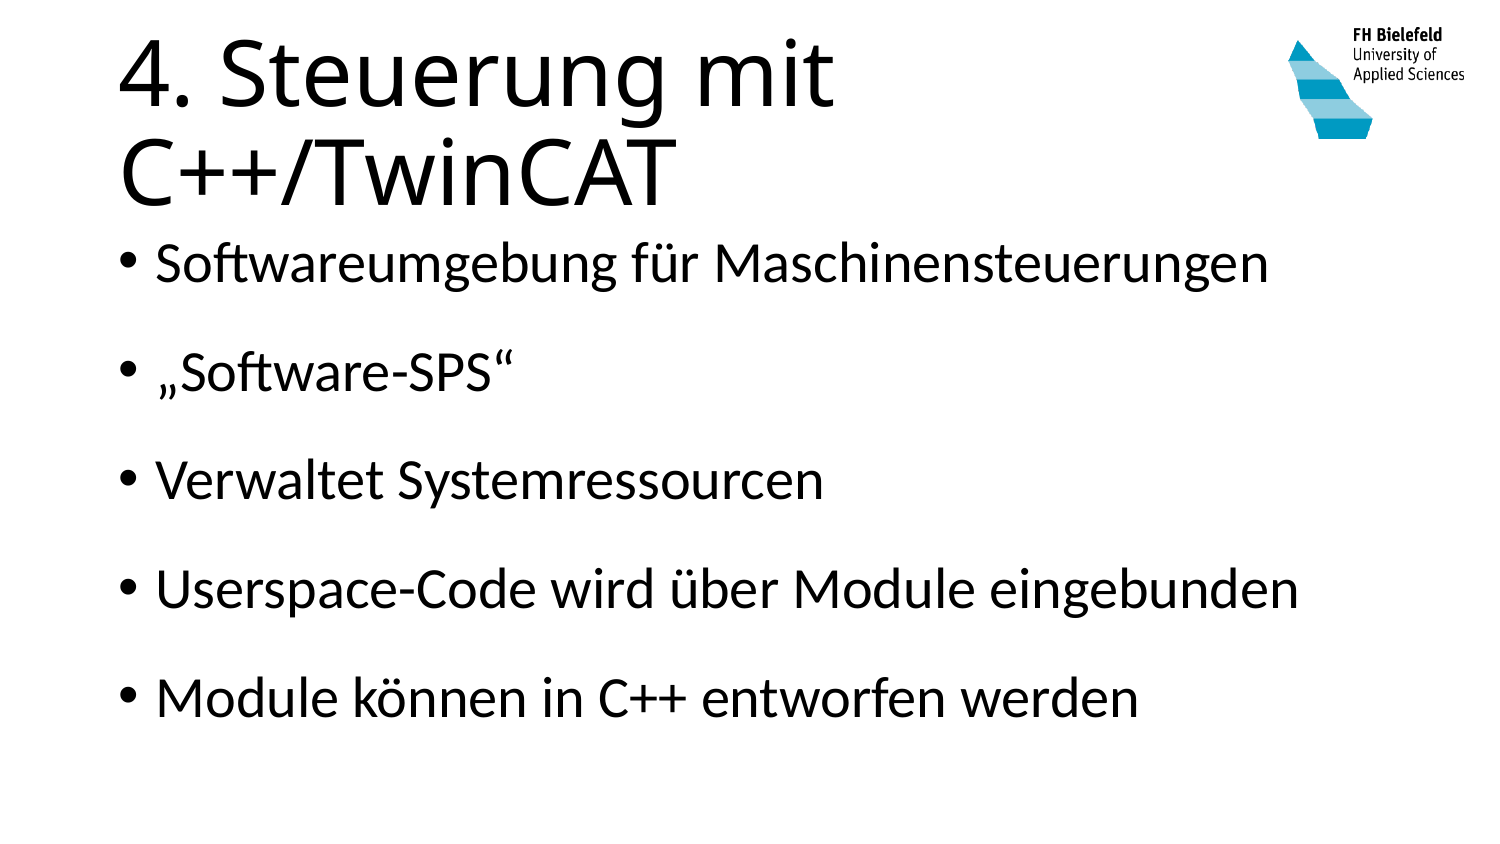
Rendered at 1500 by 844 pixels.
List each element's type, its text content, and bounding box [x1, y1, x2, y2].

list Softwareumgebung für Maschinensteuerungen „Software-SPS“ Verwaltet Systemressourcen Userspace-Code wird über Module eingebunden Module können in C++ entworfen werden [103, 224, 1341, 788]
title 4. Steuerung mit C++/TwinCAT [103, 44, 1288, 208]
picture [1288, 27, 1464, 139]
